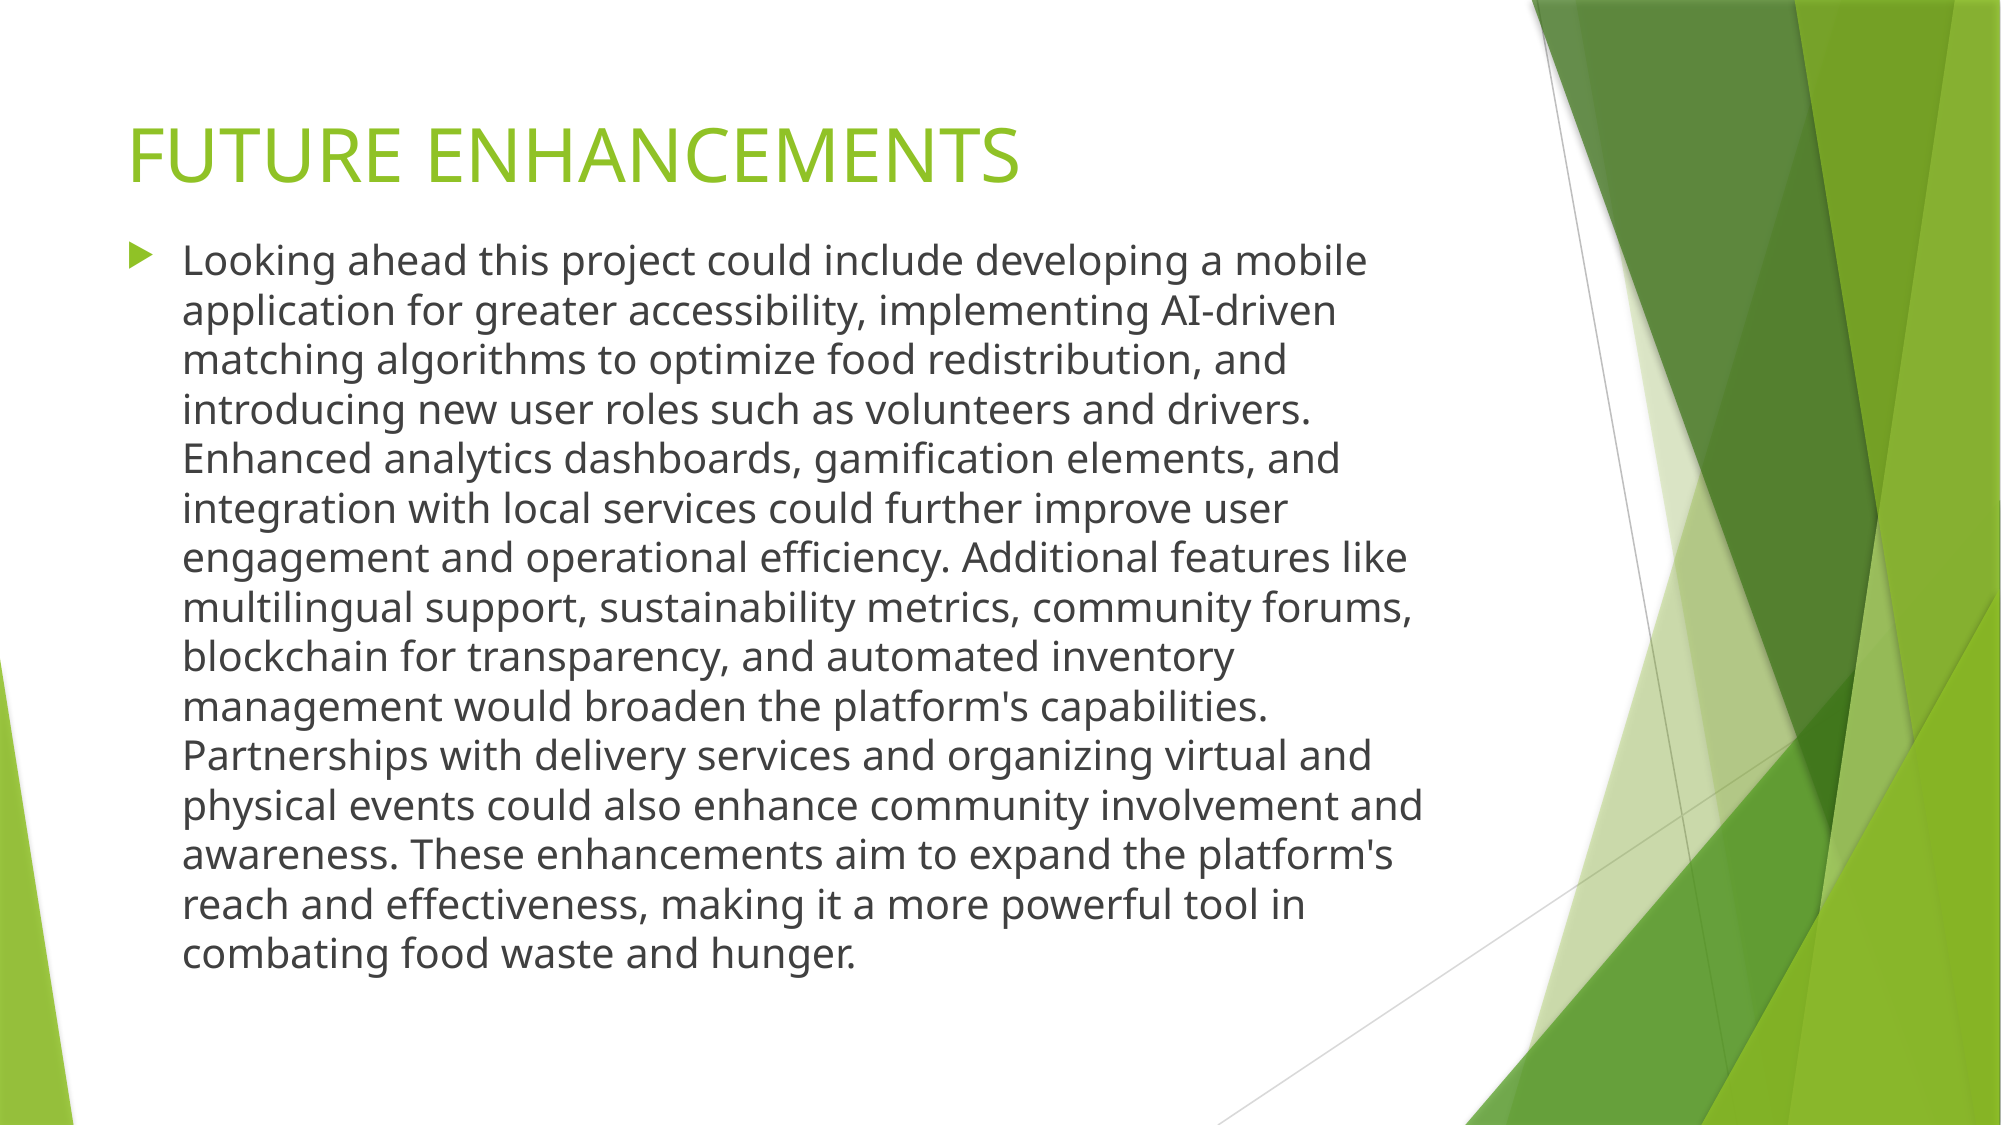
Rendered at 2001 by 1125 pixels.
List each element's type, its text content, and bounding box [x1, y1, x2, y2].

title FUTURE ENHANCEMENTS [111, 99, 1522, 227]
list Looking ahead this project could include developing a mobile application for greater accessibility, implementing AI-driven matching algorithms to optimize food redistribution, and introducing new user roles such as volunteers and drivers. Enhanced analytics dashboards, gamification elements, and integration with local services could further improve user engagement and operational efficiency. Additional features like multilingual support, sustainability metrics, community forums, blockchain for transparency, and automated inventory management would broaden the platform's capabilities. Partnerships with delivery services and organizing virtual and physical events could also enhance community involvement and awareness. These enhancements aim to expand the platform's reach and effectiveness, making it a more powerful tool in combating food waste and hunger. [111, 227, 1522, 992]
